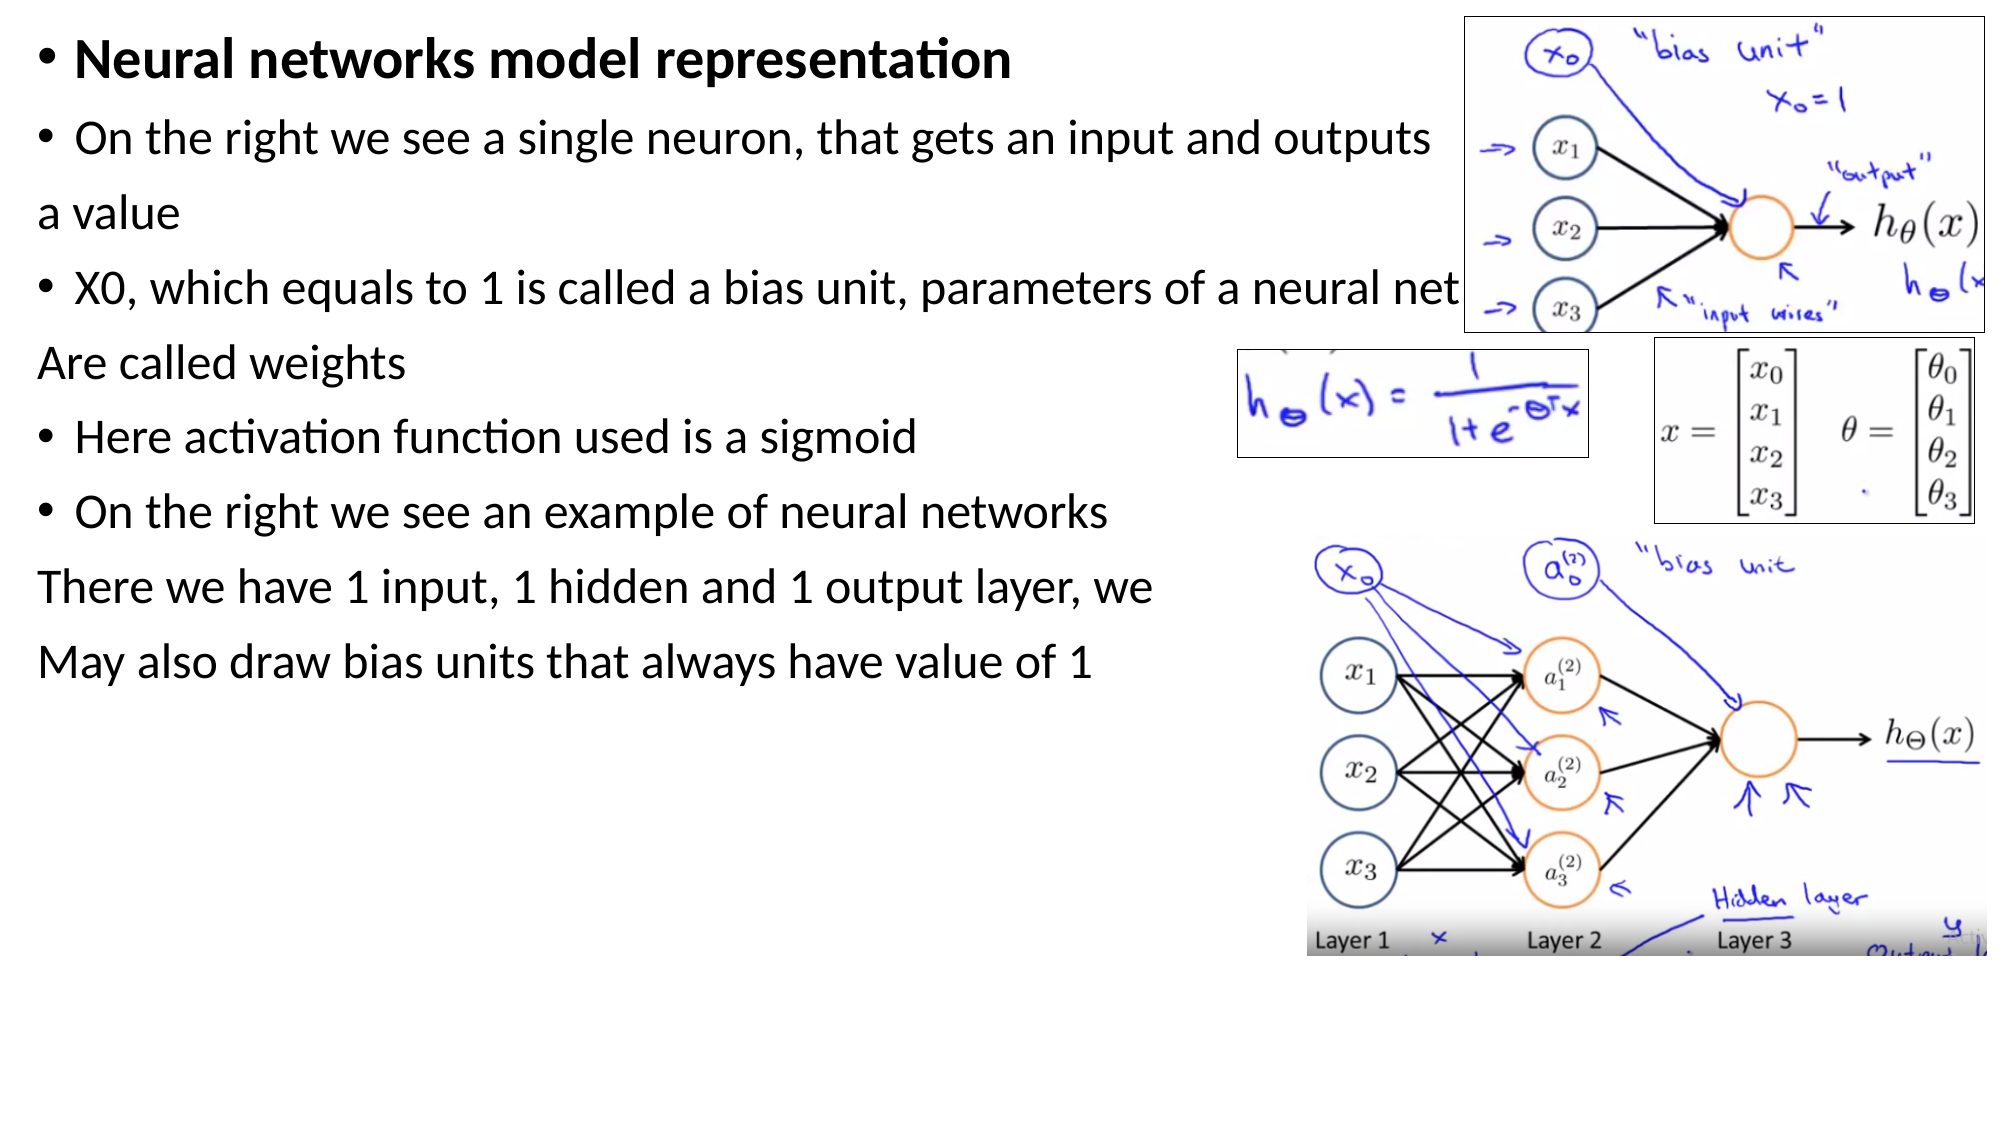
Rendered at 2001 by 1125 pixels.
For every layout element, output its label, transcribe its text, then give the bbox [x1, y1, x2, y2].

picture [1464, 16, 1985, 333]
picture [1237, 349, 1589, 458]
picture [1654, 337, 1975, 524]
list Neural networks model representation On the right we see a single neuron, that gets an input and outputs a value X0, which equals to 1 is called a bias unit, parameters of a neural net Are called weights Here activation function used is a sigmoid On the right we see an example of neural networks There we have 1 input, 1 hidden and 1 output layer, we May also draw bias units that always have value of 1 [22, 20, 1978, 1108]
picture [1307, 535, 1987, 956]
